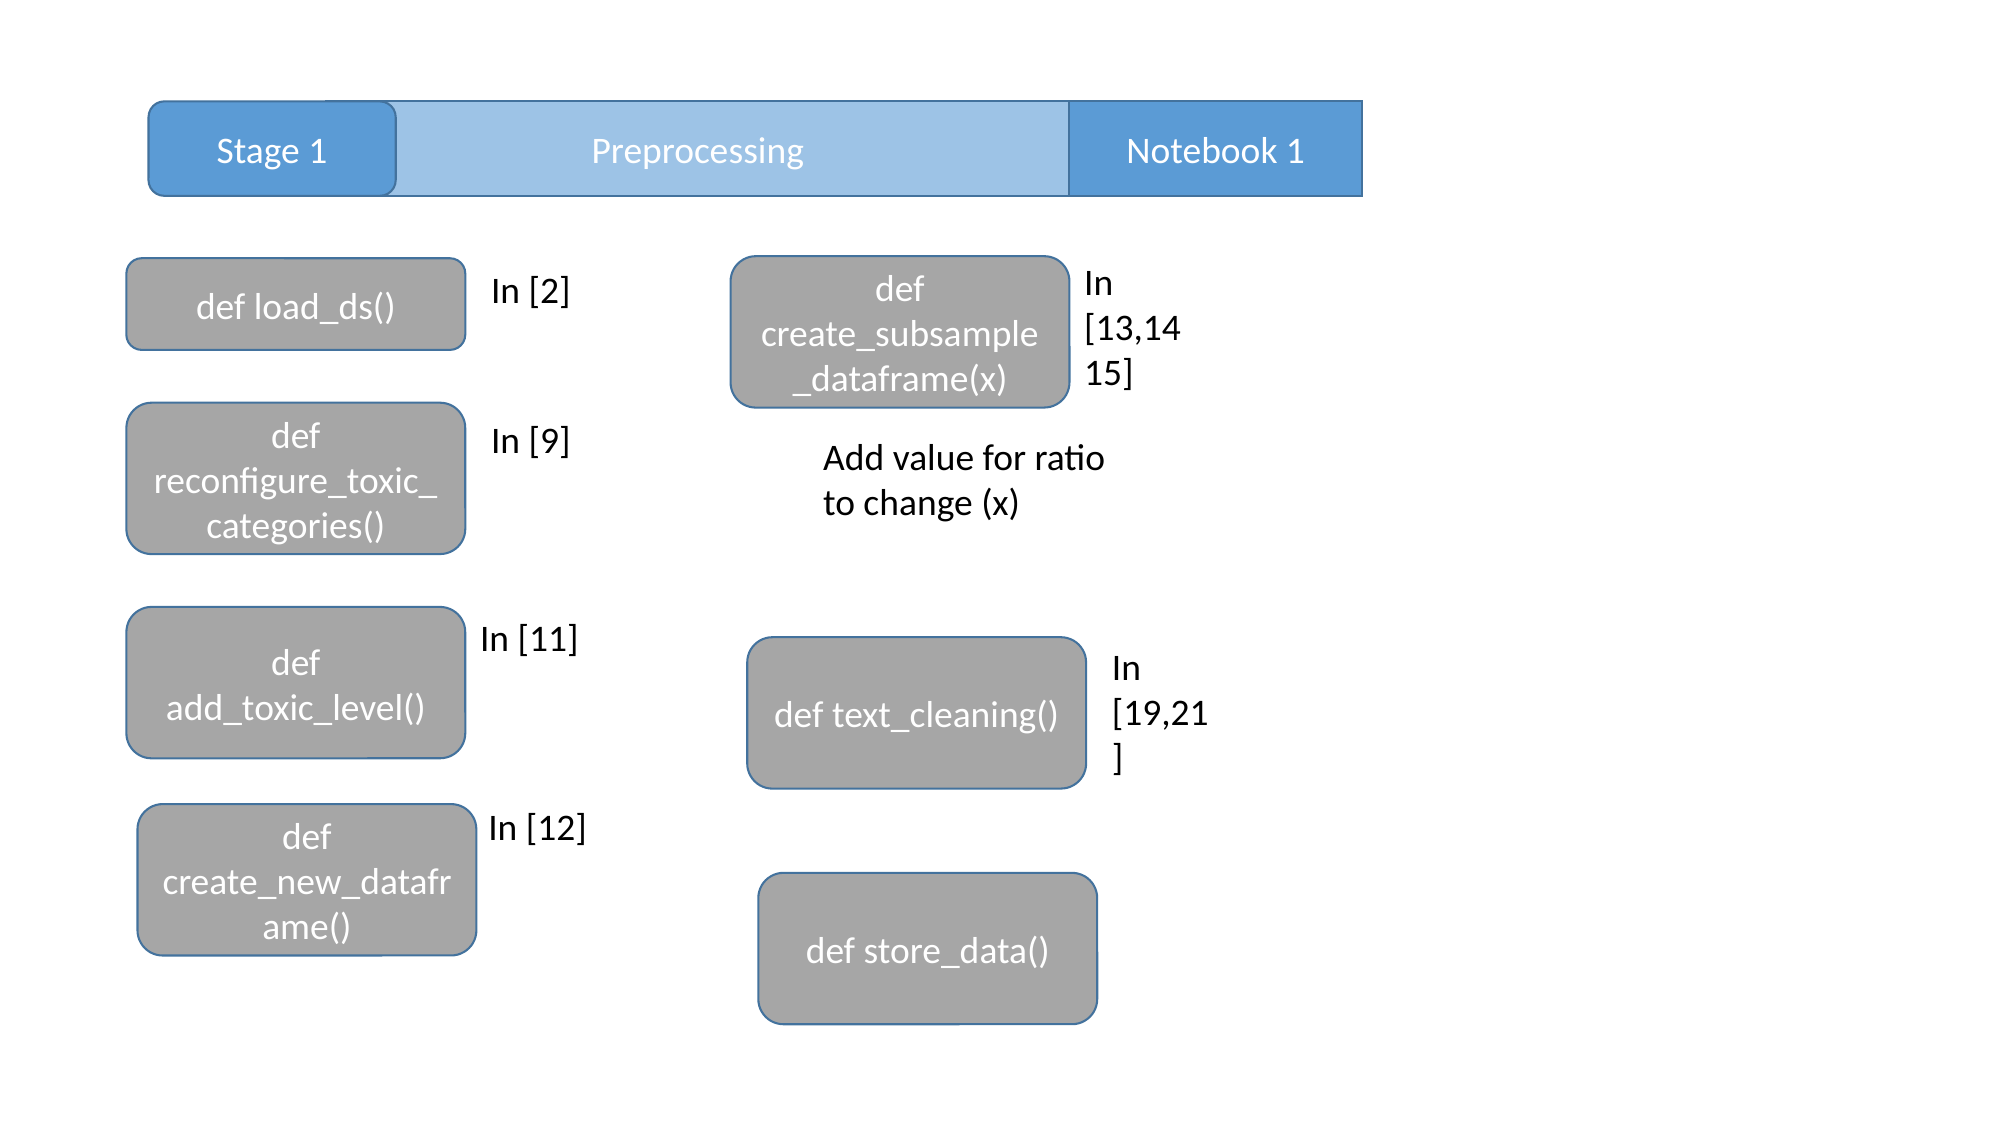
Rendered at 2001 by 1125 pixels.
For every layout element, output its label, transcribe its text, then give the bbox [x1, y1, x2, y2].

text_box In [12] [473, 795, 607, 855]
text_box In [11] [465, 606, 599, 667]
text_box def create_new_dataframe() [136, 803, 478, 957]
text_box Notebook 1 [1068, 100, 1363, 197]
text_box In [13,1415] [1069, 250, 1203, 401]
text_box Preprocessing [385, 100, 1068, 197]
text_box In [9] [476, 408, 610, 468]
text_box def load_ds() [125, 257, 467, 351]
text_box def text_cleaning() [746, 636, 1088, 790]
text_box In [19,21] [1097, 635, 1231, 786]
text_box def add_toxic_level() [125, 605, 467, 760]
text_box def reconfigure_toxic_categories() [125, 401, 467, 556]
text_box Add value for ratio to change (x) [808, 425, 1136, 531]
text_box Stage 1 [147, 100, 397, 197]
text_box def create_subsample_dataframe(x) [729, 255, 1069, 409]
text_box def store_data() [757, 871, 1099, 1026]
text_box In [2] [476, 258, 610, 318]
